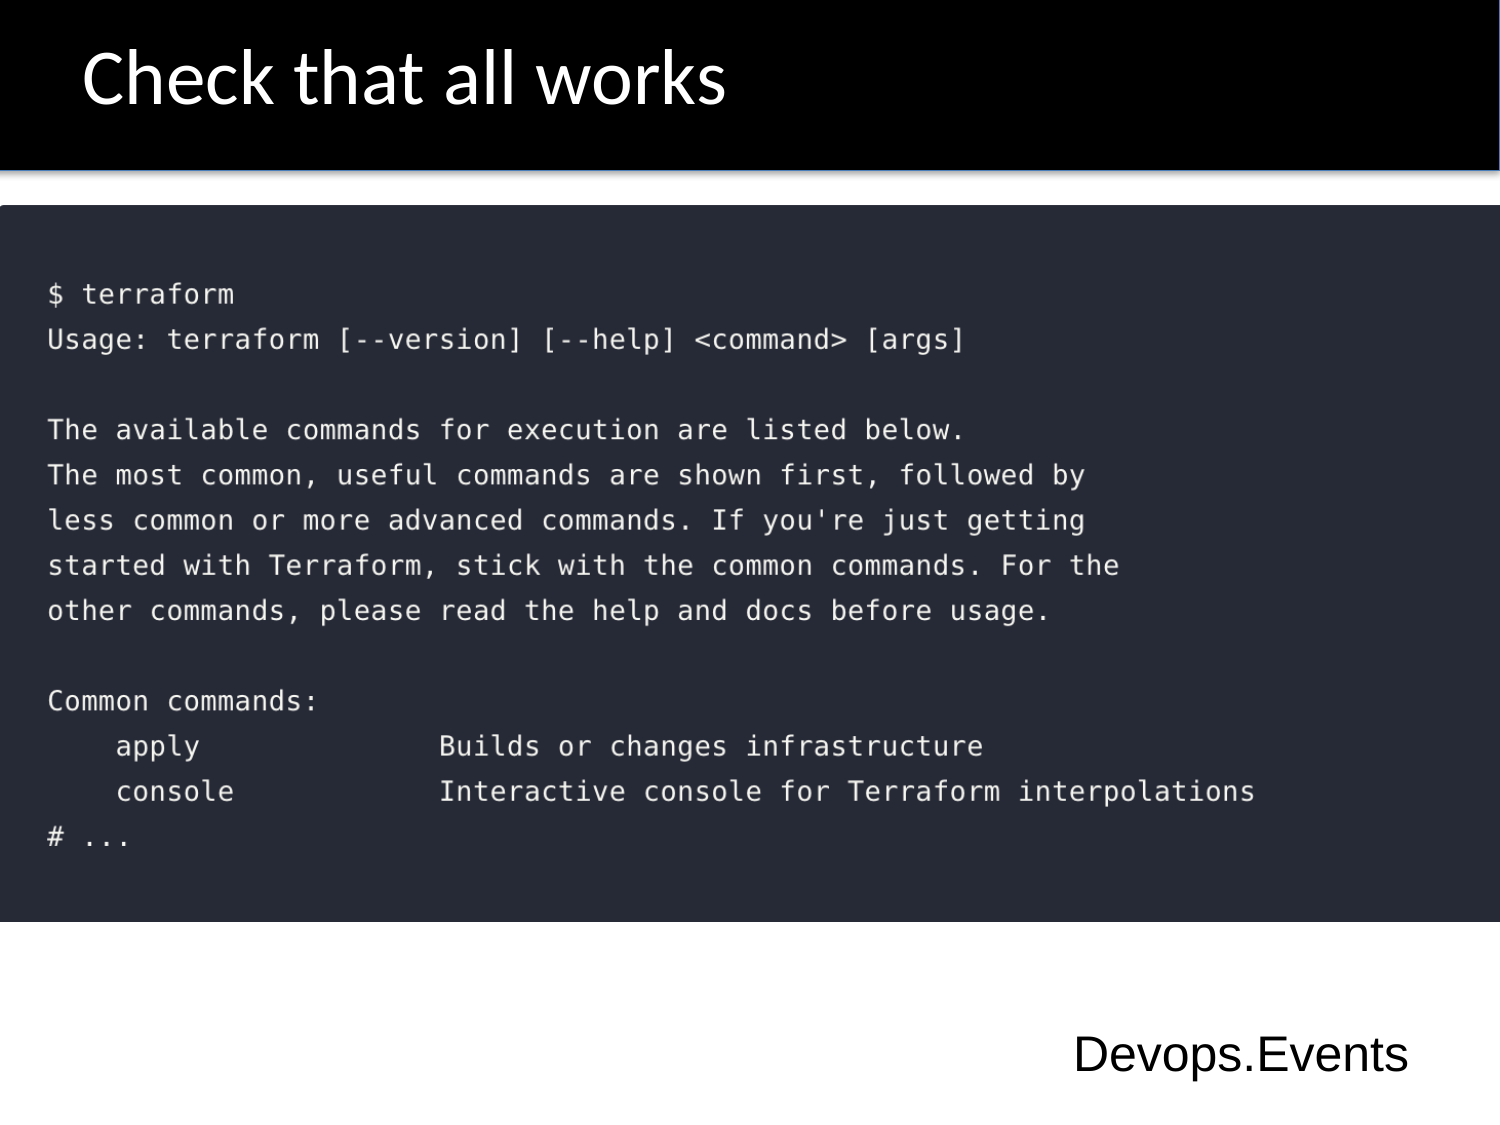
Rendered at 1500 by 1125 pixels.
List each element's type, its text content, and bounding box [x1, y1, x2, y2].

title Check that all works [74, 18, 1426, 129]
text_box [0, 0, 1500, 171]
text_box Devops.Events [991, 1013, 1491, 1101]
picture [0, 203, 1500, 922]
